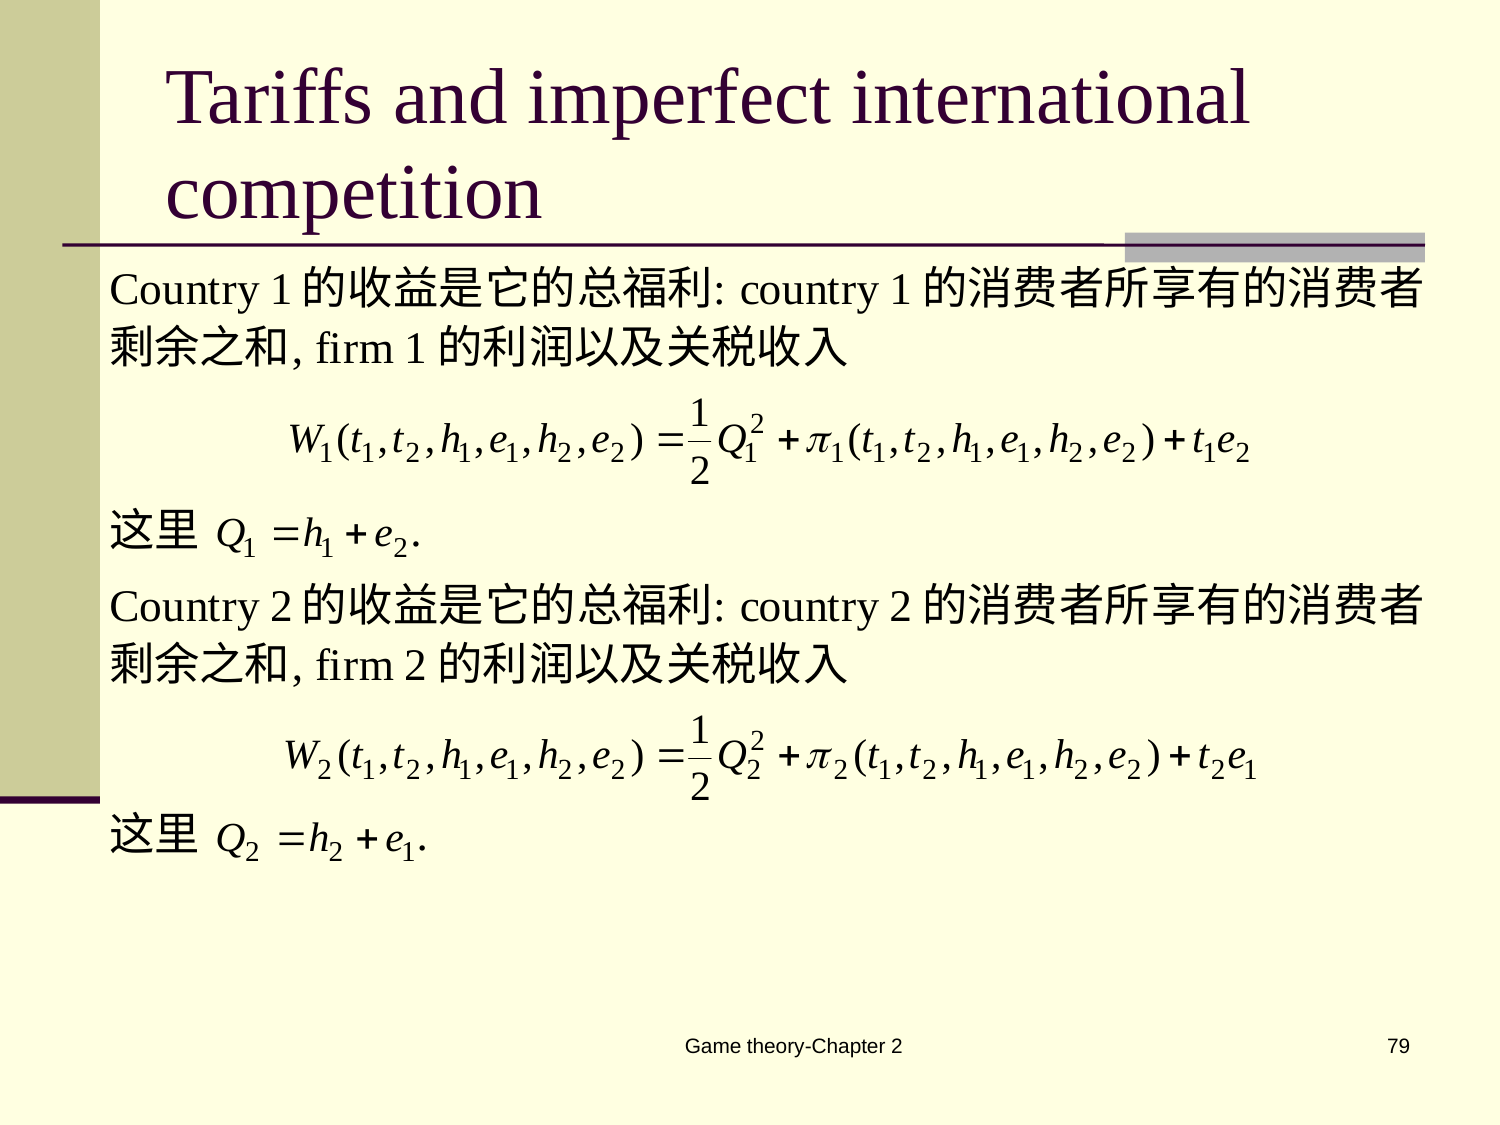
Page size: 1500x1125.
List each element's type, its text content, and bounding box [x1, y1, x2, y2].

title Tariffs and imperfect international competition [149, 45, 1426, 234]
footer Game theory-Chapter 2 [549, 1024, 1038, 1101]
slide_number 79 [1112, 1024, 1426, 1101]
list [109, 257, 1431, 984]
